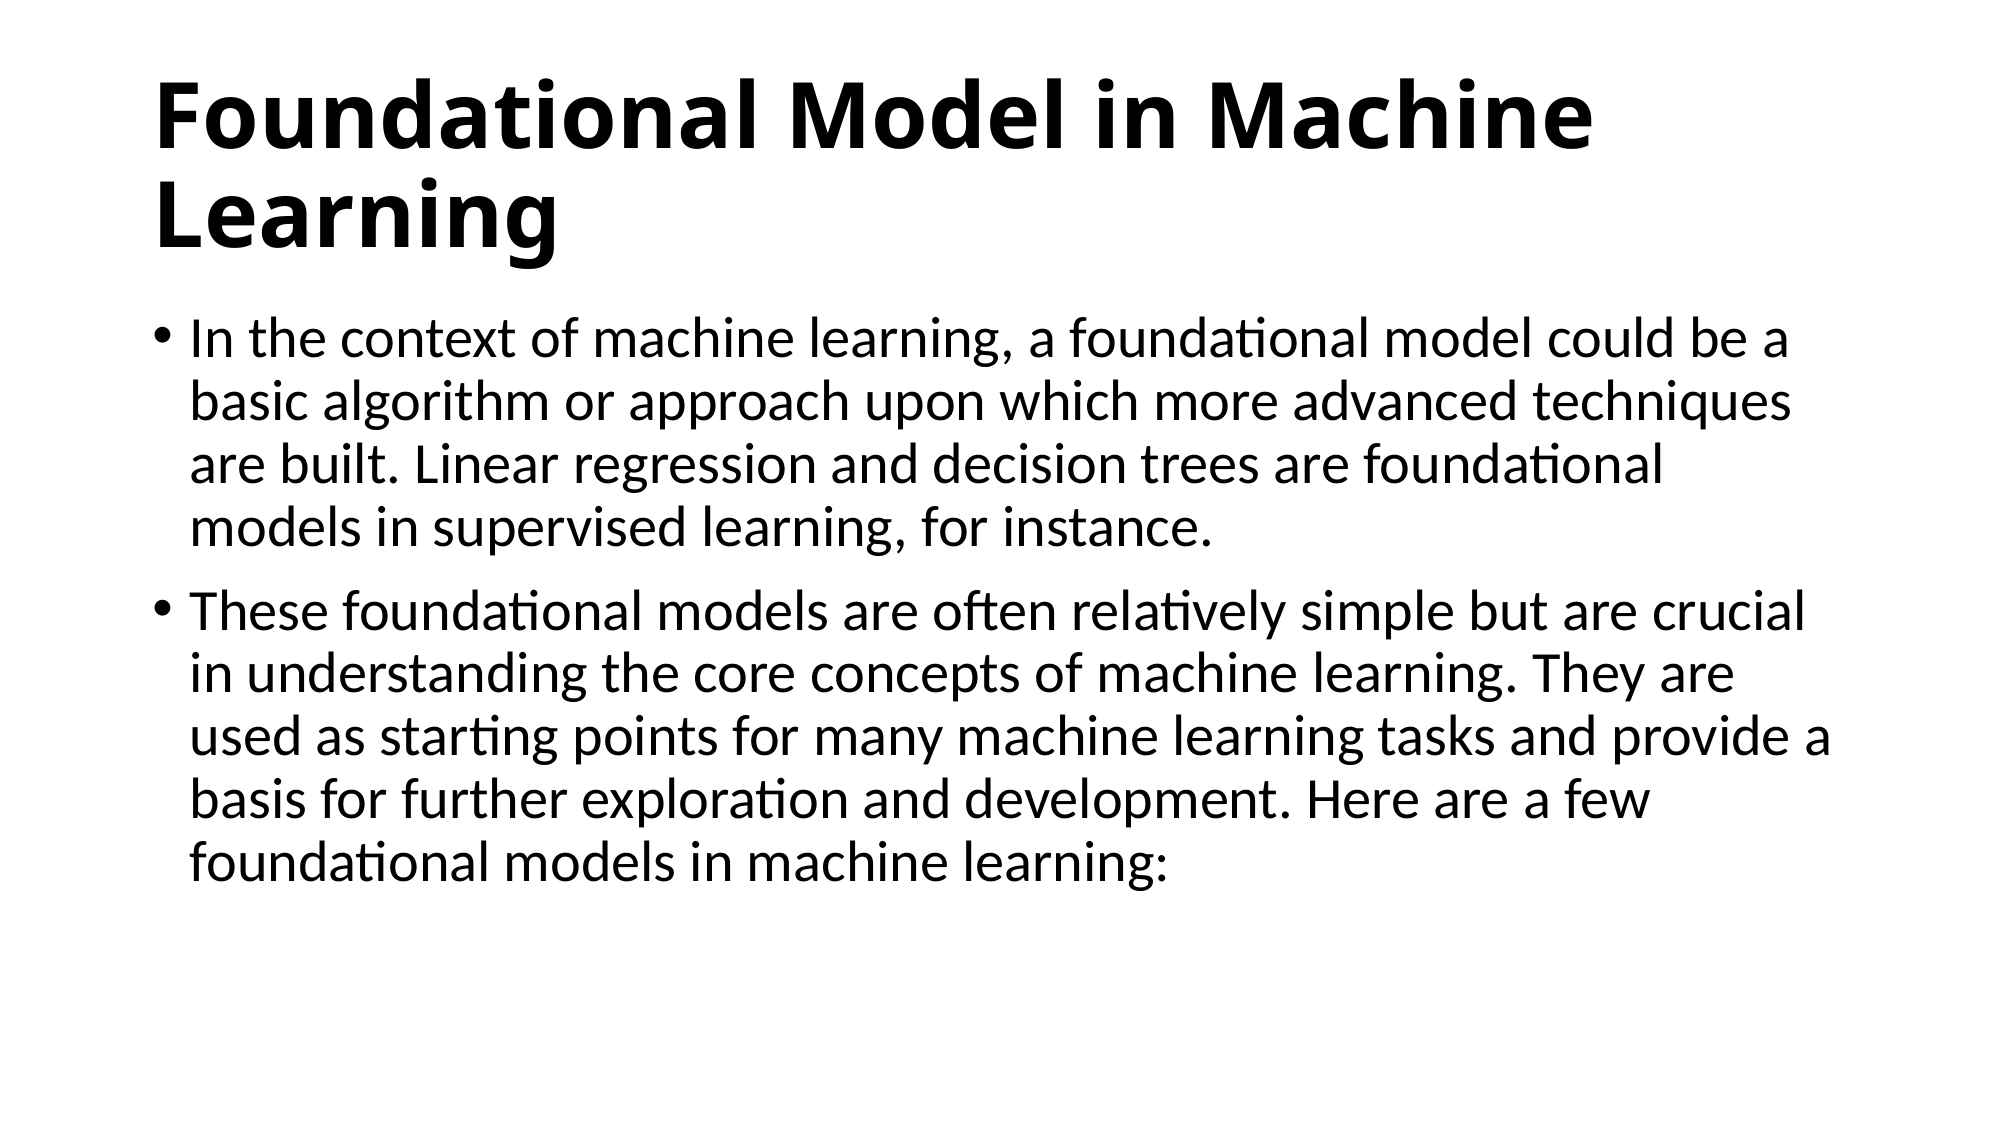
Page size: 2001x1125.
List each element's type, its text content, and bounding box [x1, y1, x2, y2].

title Foundational Model in Machine Learning [137, 59, 1863, 278]
list In the context of machine learning, a foundational model could be a basic algorithm or approach upon which more advanced techniques are built. Linear regression and decision trees are foundational models in supervised learning, for instance. These foundational models are often relatively simple but are crucial in understanding the core concepts of machine learning. They are used as starting points for many machine learning tasks and provide a basis for further exploration and development. Here are a few foundational models in machine learning: [137, 299, 1863, 1014]
